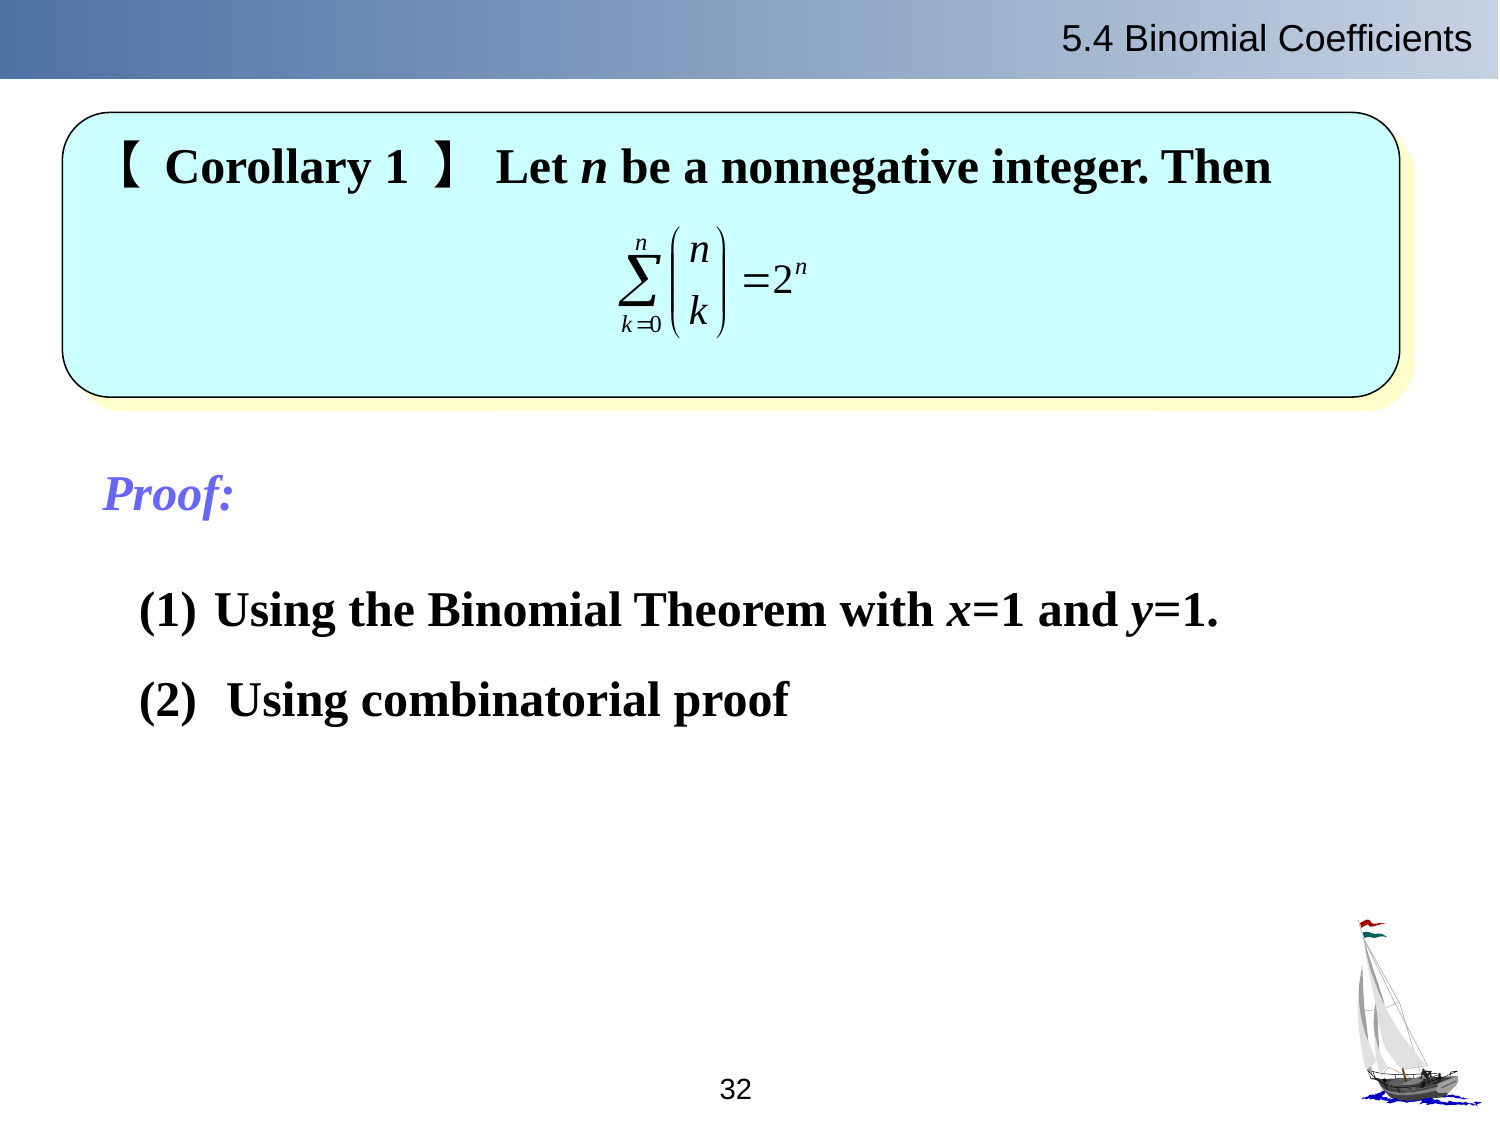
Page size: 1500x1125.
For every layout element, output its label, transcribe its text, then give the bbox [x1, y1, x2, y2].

picture [0, 0, 1500, 79]
text_box Proof: [87, 453, 1413, 528]
text_box Using the Binomial Theorem with x=1 and y=1. Using combinatorial proof [123, 568, 1365, 734]
text_box 5.4 Binomial Coefficients [812, 6, 1488, 66]
text_box 【 Corollary 1 】Let n be a nonnegative integer. Then [62, 112, 1400, 398]
slide_number 32 [666, 1049, 768, 1125]
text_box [612, 219, 816, 346]
